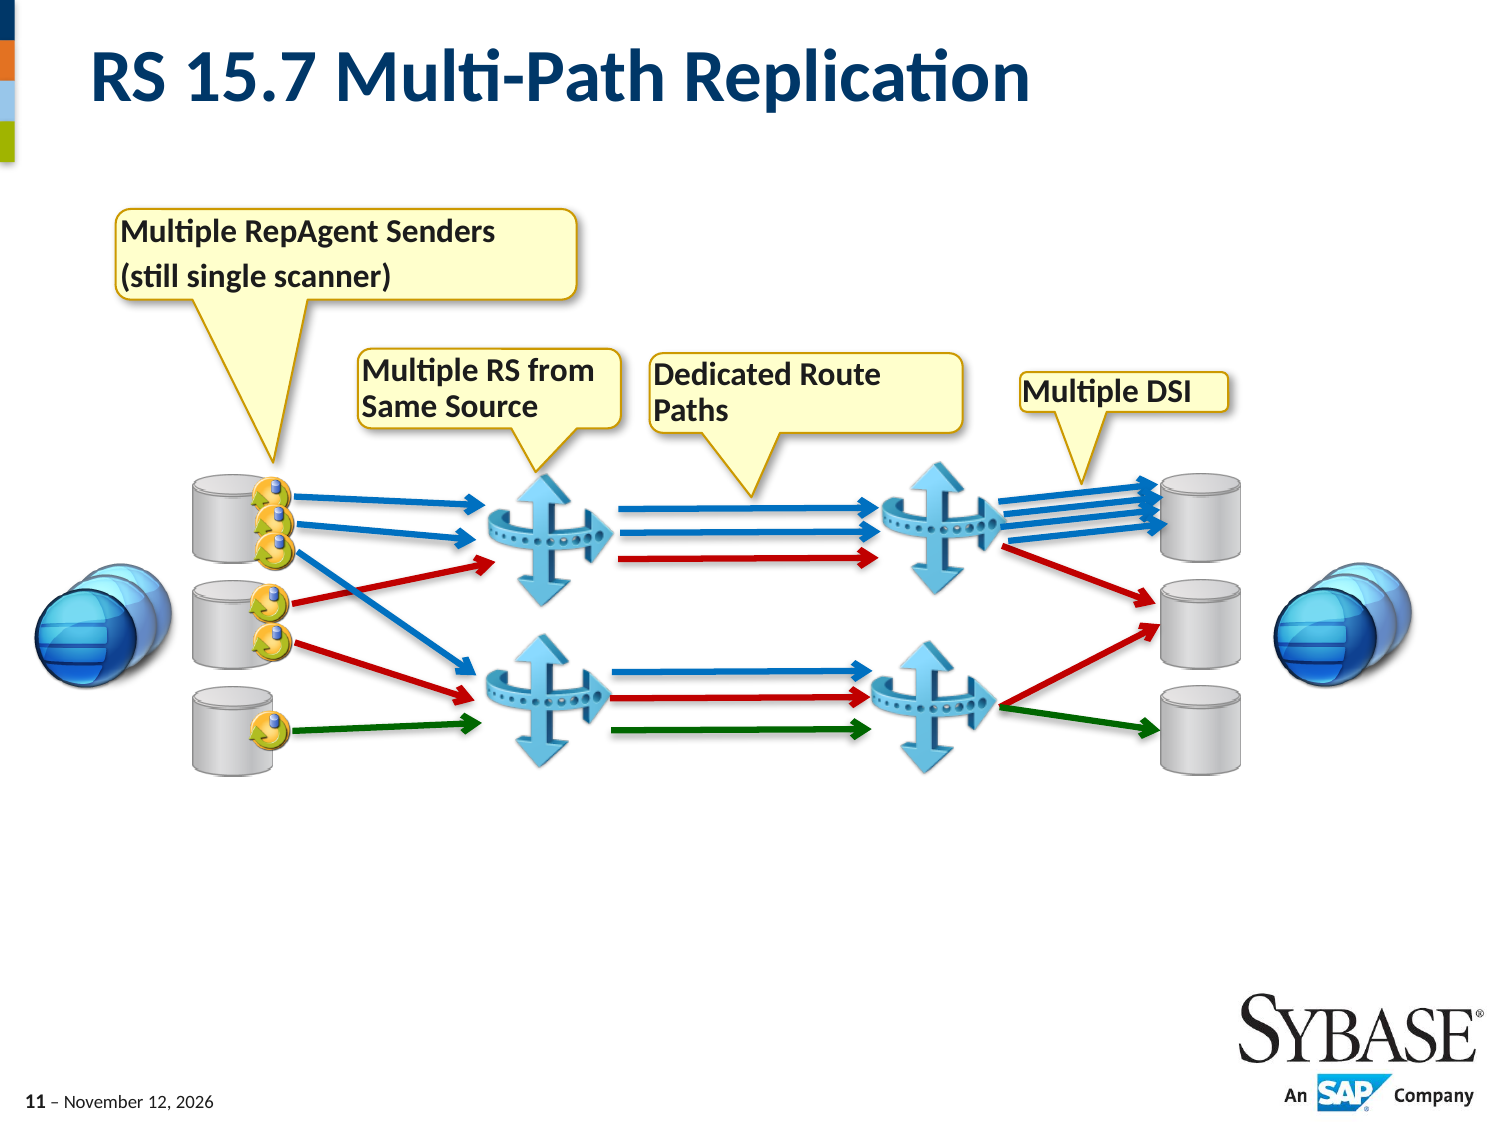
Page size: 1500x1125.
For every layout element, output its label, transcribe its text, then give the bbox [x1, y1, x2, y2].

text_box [292, 722, 483, 732]
picture [1227, 985, 1500, 1125]
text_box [1003, 496, 1164, 511]
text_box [999, 624, 1161, 706]
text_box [297, 551, 477, 676]
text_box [1015, 484, 1159, 495]
picture [192, 474, 298, 573]
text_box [999, 706, 1161, 731]
picture [869, 457, 1011, 599]
text_box Multiple RS from Same Source [357, 348, 621, 468]
picture [192, 686, 293, 777]
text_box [294, 682, 475, 701]
picture [1160, 579, 1241, 670]
text_box Multiple RepAgent Senders (still single scanner) [115, 208, 577, 463]
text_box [1011, 550, 1156, 604]
text_box Dedicated Route Paths [649, 353, 963, 498]
title RS 15.7 Multi-Path Replication [74, 0, 1426, 163]
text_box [293, 496, 470, 506]
picture [1160, 473, 1241, 564]
picture [192, 580, 296, 671]
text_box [296, 523, 470, 541]
picture [474, 630, 615, 771]
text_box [1007, 523, 1169, 542]
text_box Multiple DSI [1020, 372, 1229, 482]
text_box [30, 560, 175, 691]
picture [1160, 685, 1241, 776]
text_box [1270, 559, 1415, 691]
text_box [1000, 509, 1161, 528]
picture [859, 636, 1000, 778]
picture [476, 469, 617, 610]
